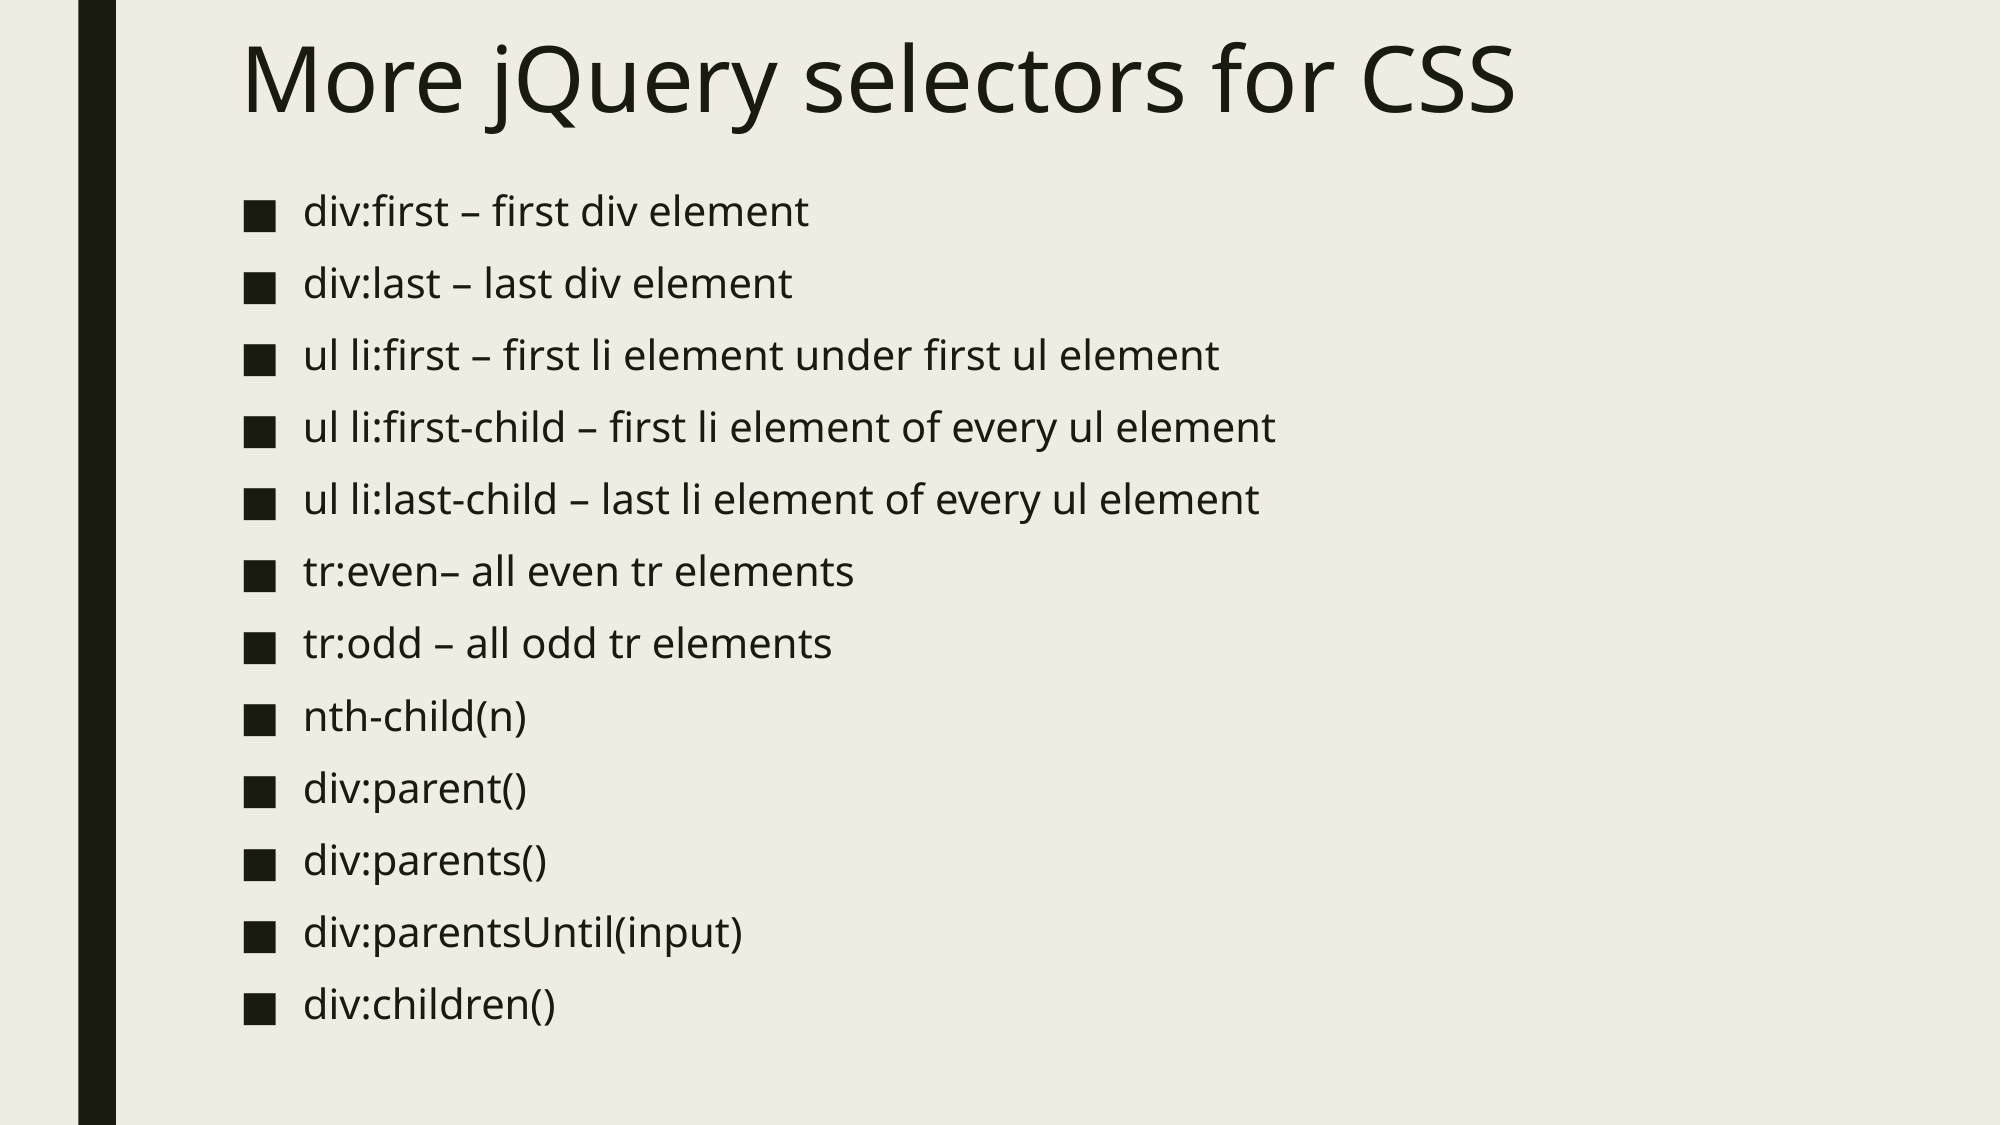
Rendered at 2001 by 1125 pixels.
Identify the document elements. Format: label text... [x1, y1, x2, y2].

list div:first – first div element div:last – last div element ul li:first – first li element under first ul element ul li:first-child – first li element of every ul element ul li:last-child – last li element of every ul element tr:even– all even tr elements tr:odd – all odd tr elements nth-child(n) div:parent() div:parents() div:parentsUntil(input) div:children() [225, 181, 1800, 1077]
title More jQuery selectors for CSS [225, 27, 1800, 181]
